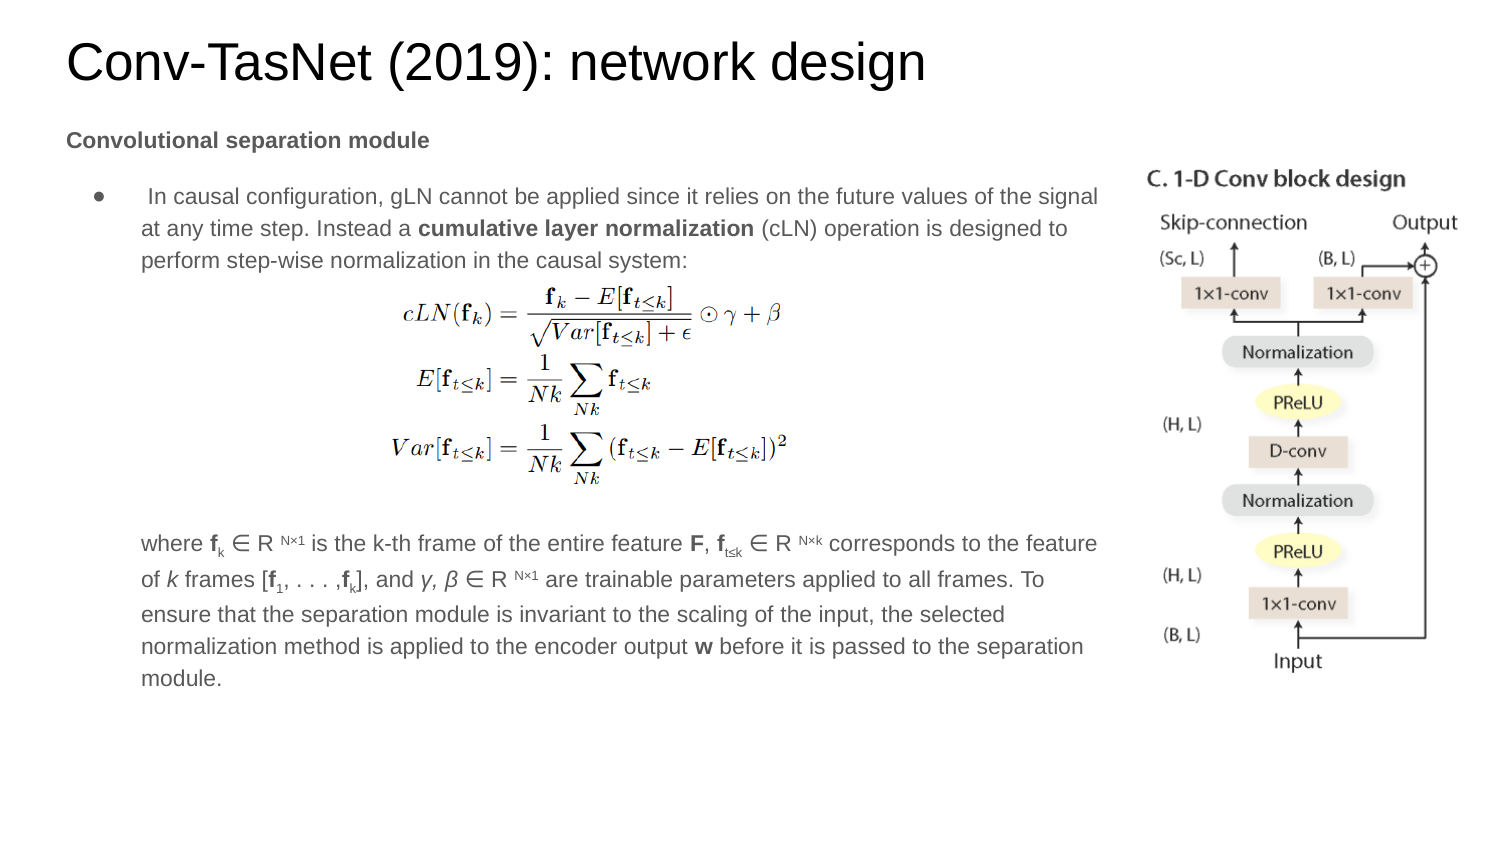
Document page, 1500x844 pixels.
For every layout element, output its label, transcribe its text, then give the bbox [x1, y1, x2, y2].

picture [385, 276, 797, 485]
picture [1130, 156, 1466, 688]
title Conv-TasNet (2019): network design [51, 12, 1449, 107]
list Convolutional separation module In causal configuration, gLN cannot be applied since it relies on the future values of the signal at any time step. Instead a cumulative layer normalization (cLN) operation is designed to perform step-wise normalization in the causal system: where fk ∈ R N×1 is the k-th frame of the entire feature F, ft≤k ∈ R N×k corresponds to the feature of k frames [f1, . . . ,fk], and γ, β ∈ R N×1 are trainable parameters applied to all frames. To ensure that the separation module is invariant to the scaling of the input, the selected normalization method is applied to the encoder output w before it is passed to the separation module. [51, 106, 1131, 812]
